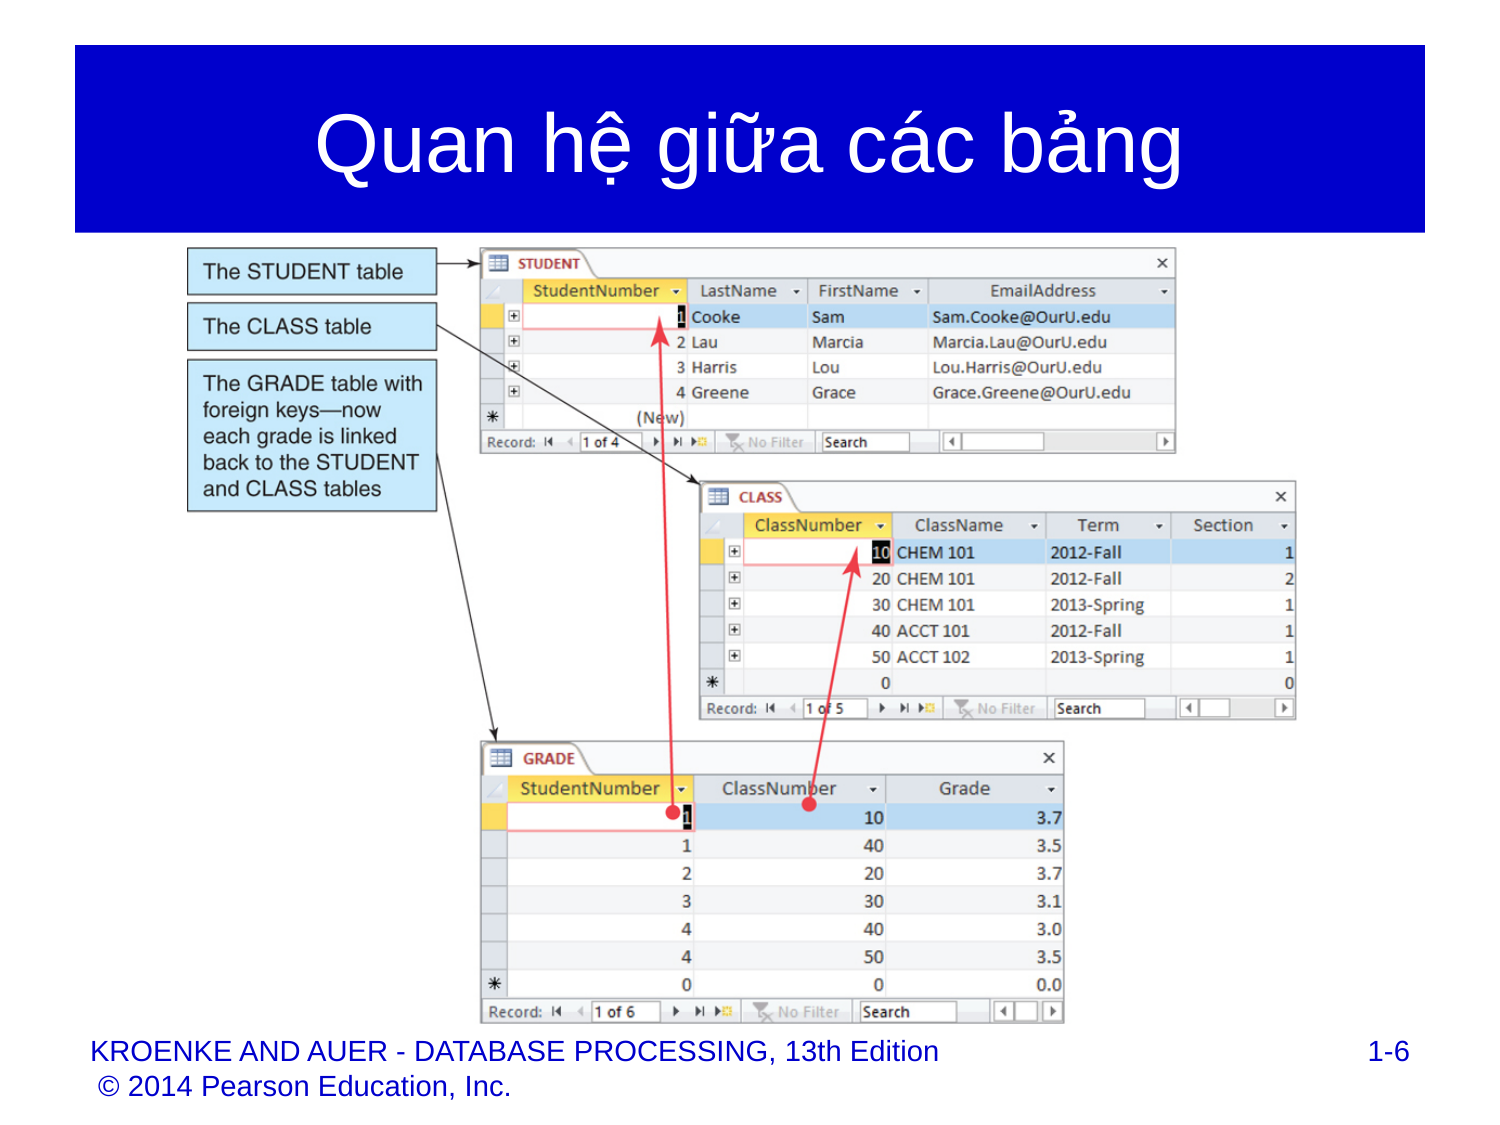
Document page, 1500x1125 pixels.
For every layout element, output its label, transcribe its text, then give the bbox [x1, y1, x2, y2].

slide_number 1-6 [1074, 1024, 1426, 1103]
picture [187, 246, 1297, 1026]
title Quan hệ giữa các bảng [74, 44, 1426, 233]
footer KROENKE AND AUER - DATABASE PROCESSING, 13th Edition © 2014 Pearson Education, Inc. [74, 1024, 963, 1104]
